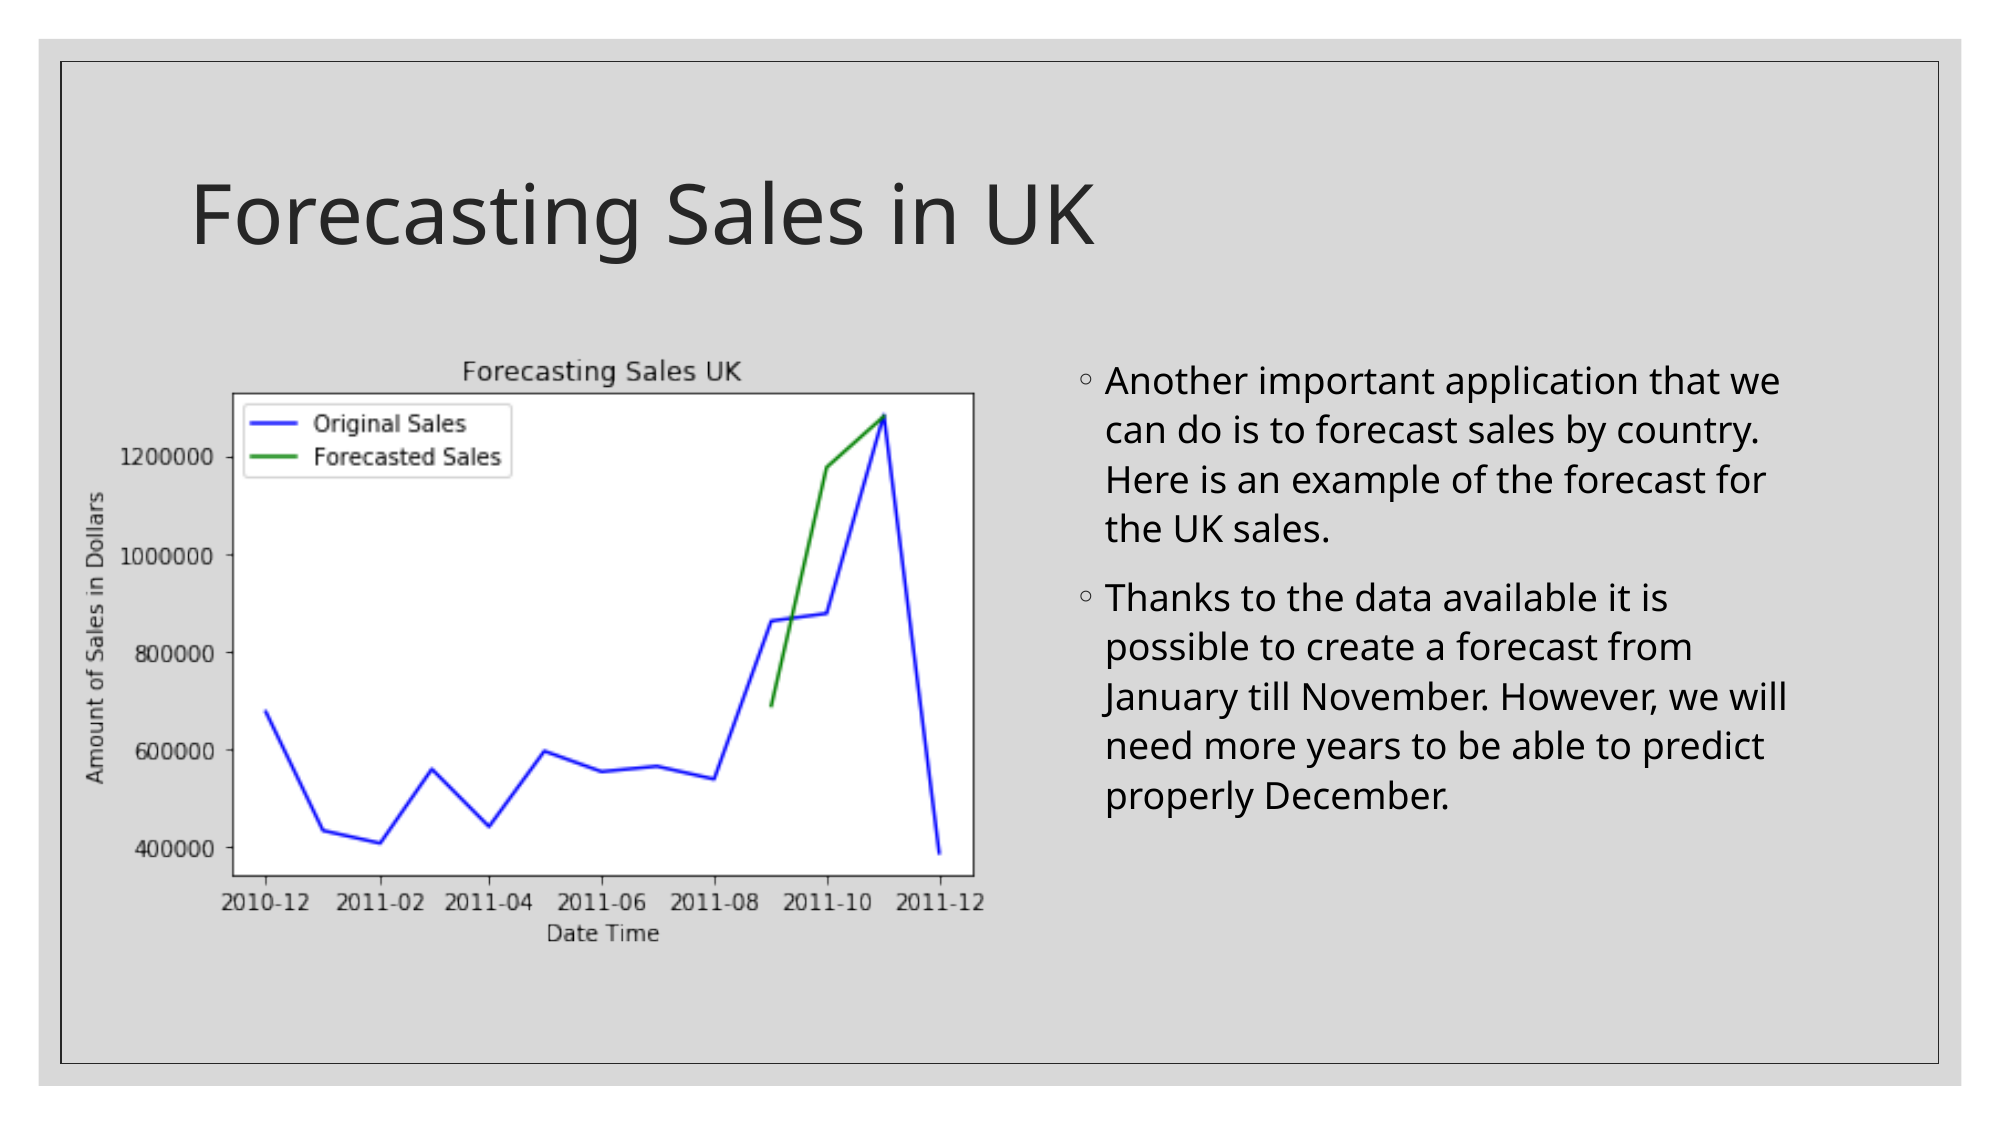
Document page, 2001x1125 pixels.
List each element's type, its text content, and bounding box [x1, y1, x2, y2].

list Another important application that we can do is to forecast sales by country. Here is an example of the forecast for the UK sales. Thanks to the data available it is possible to create a forecast from January till November. However, we will need more years to be able to predict properly December. [1059, 345, 1825, 960]
picture [72, 344, 1000, 960]
title Forecasting Sales in UK [174, 105, 1825, 331]
